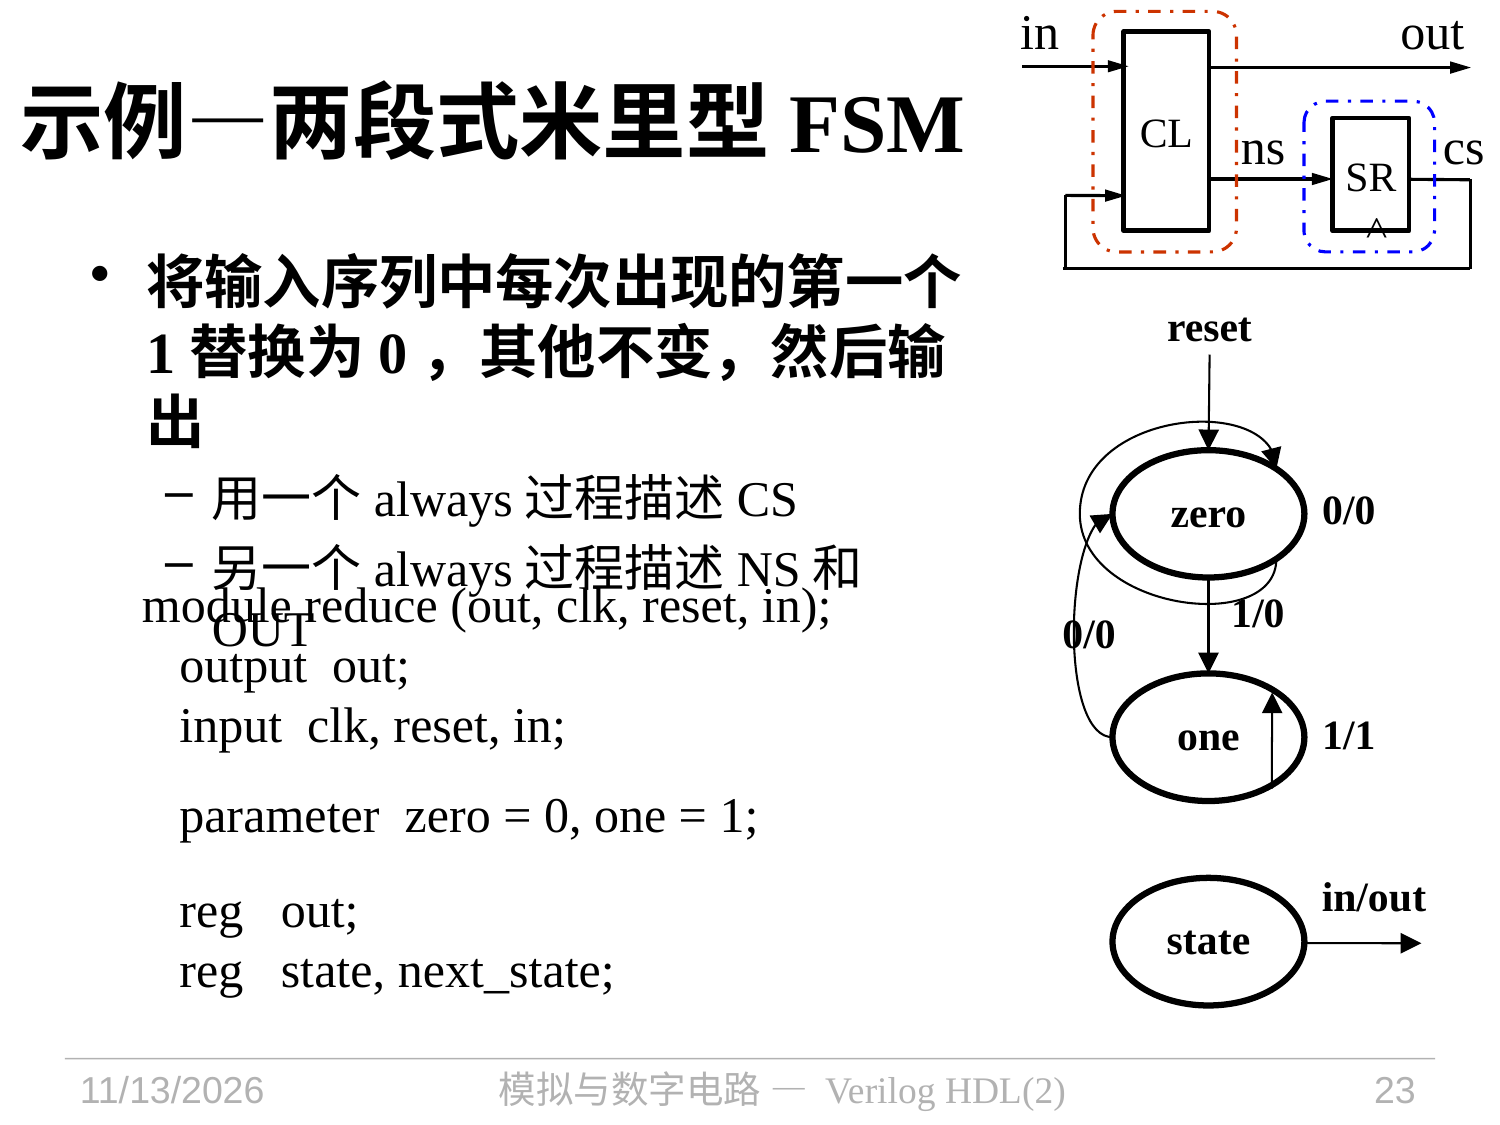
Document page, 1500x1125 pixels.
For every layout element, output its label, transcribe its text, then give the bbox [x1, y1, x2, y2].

title 示例—两段式米里型FSM [5, 24, 1004, 213]
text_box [1009, 0, 1495, 269]
text_box module reduce (out, clk, reset, in); output out; input clk, reset, in; parameter zero = 0, one = 1; reg out; reg state, next_state; [138, 568, 1004, 1018]
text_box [1059, 449, 1379, 802]
list 将输入序列中每次出现的第一个1替换为0，其他不变，然后输出 用一个always过程描述CS 另一个always过程描述NS和OUT [75, 237, 987, 545]
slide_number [64, 1058, 348, 1125]
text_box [1112, 871, 1430, 1006]
slide_number 23 [1230, 1058, 1431, 1125]
footer 模拟与数字电路 — Verilog HDL(2) [359, 1058, 1205, 1125]
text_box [1163, 302, 1256, 451]
